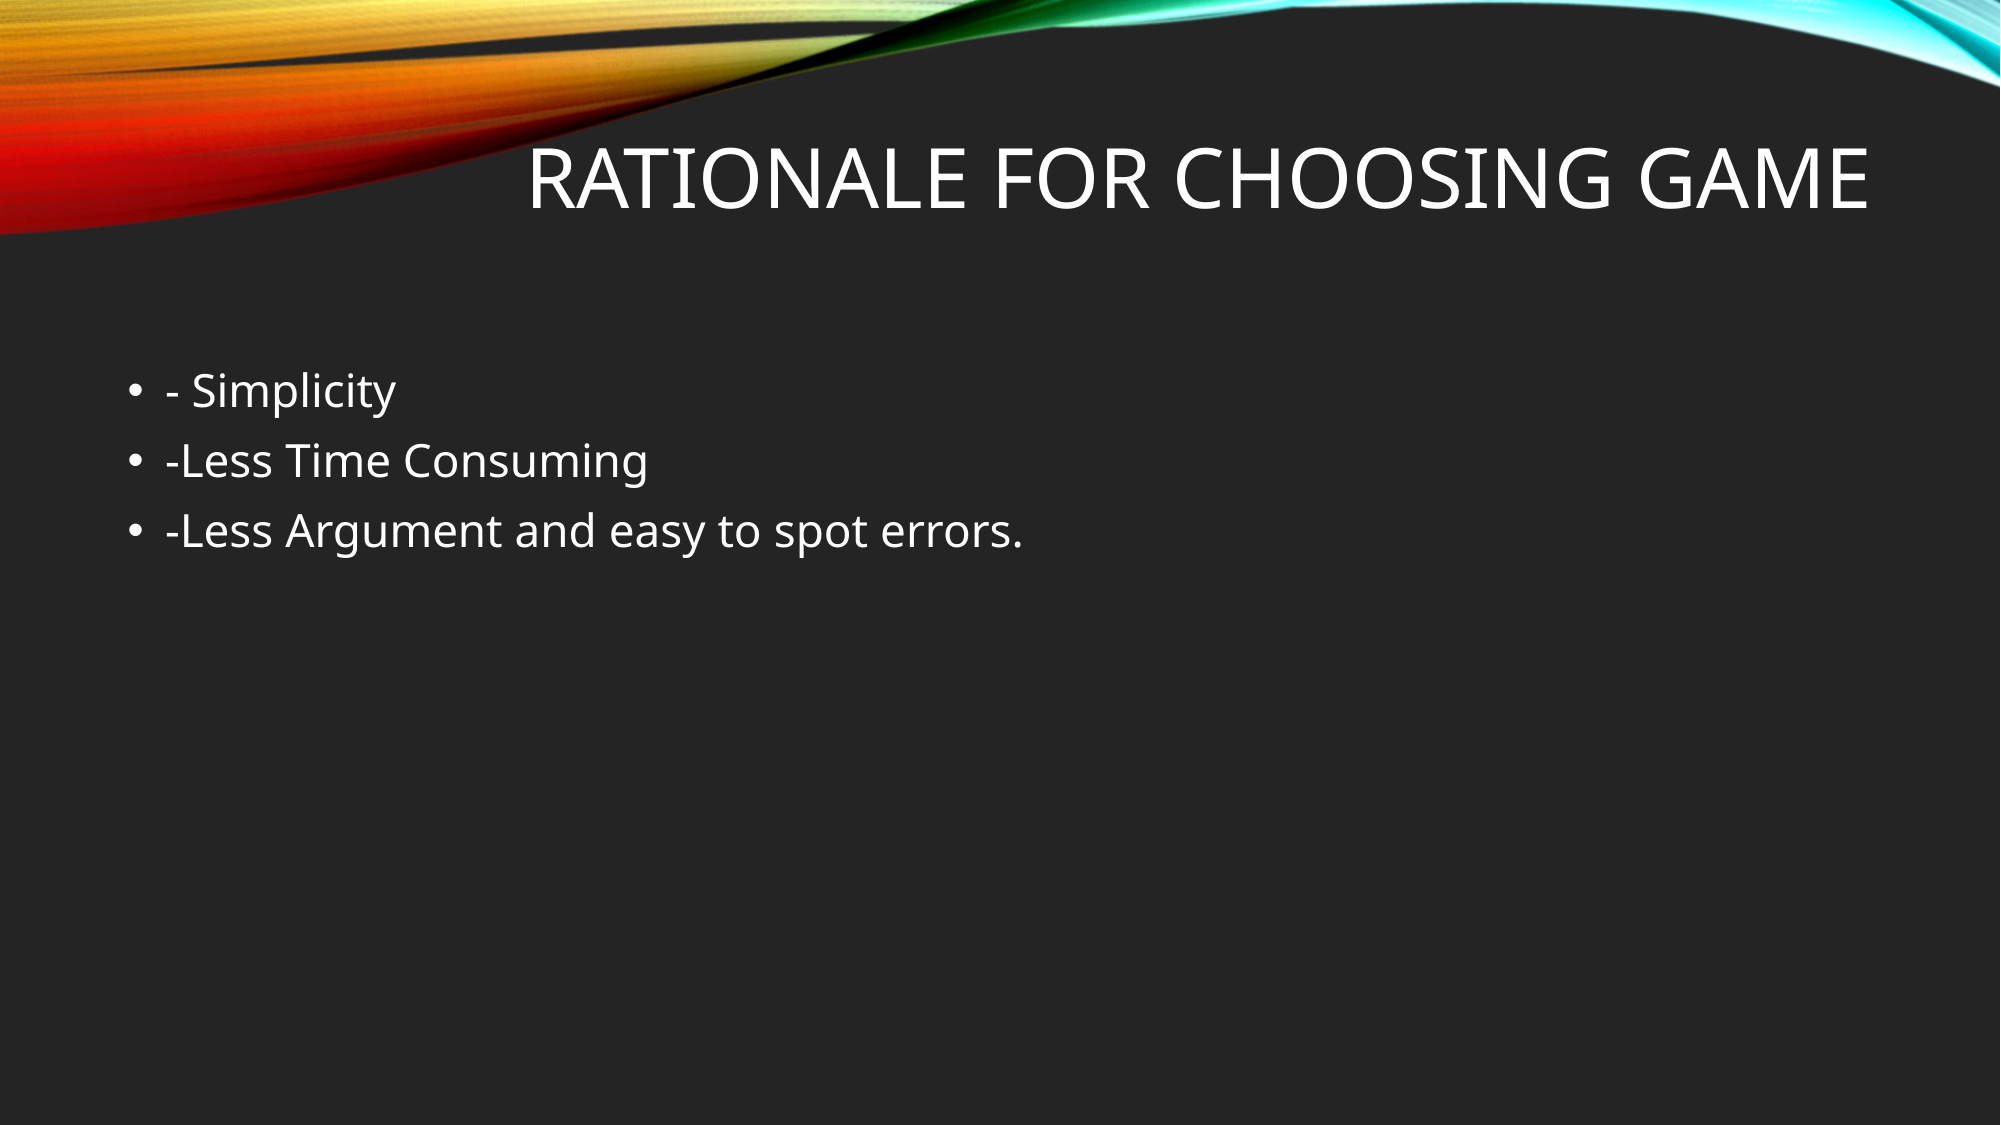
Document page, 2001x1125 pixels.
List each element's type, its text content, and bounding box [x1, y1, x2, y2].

picture [0, 0, 2000, 237]
title Rationale For Choosing Game [474, 125, 1888, 338]
list - Simplicity -Less Time Consuming -Less Argument and easy to spot errors. [112, 360, 1888, 1021]
